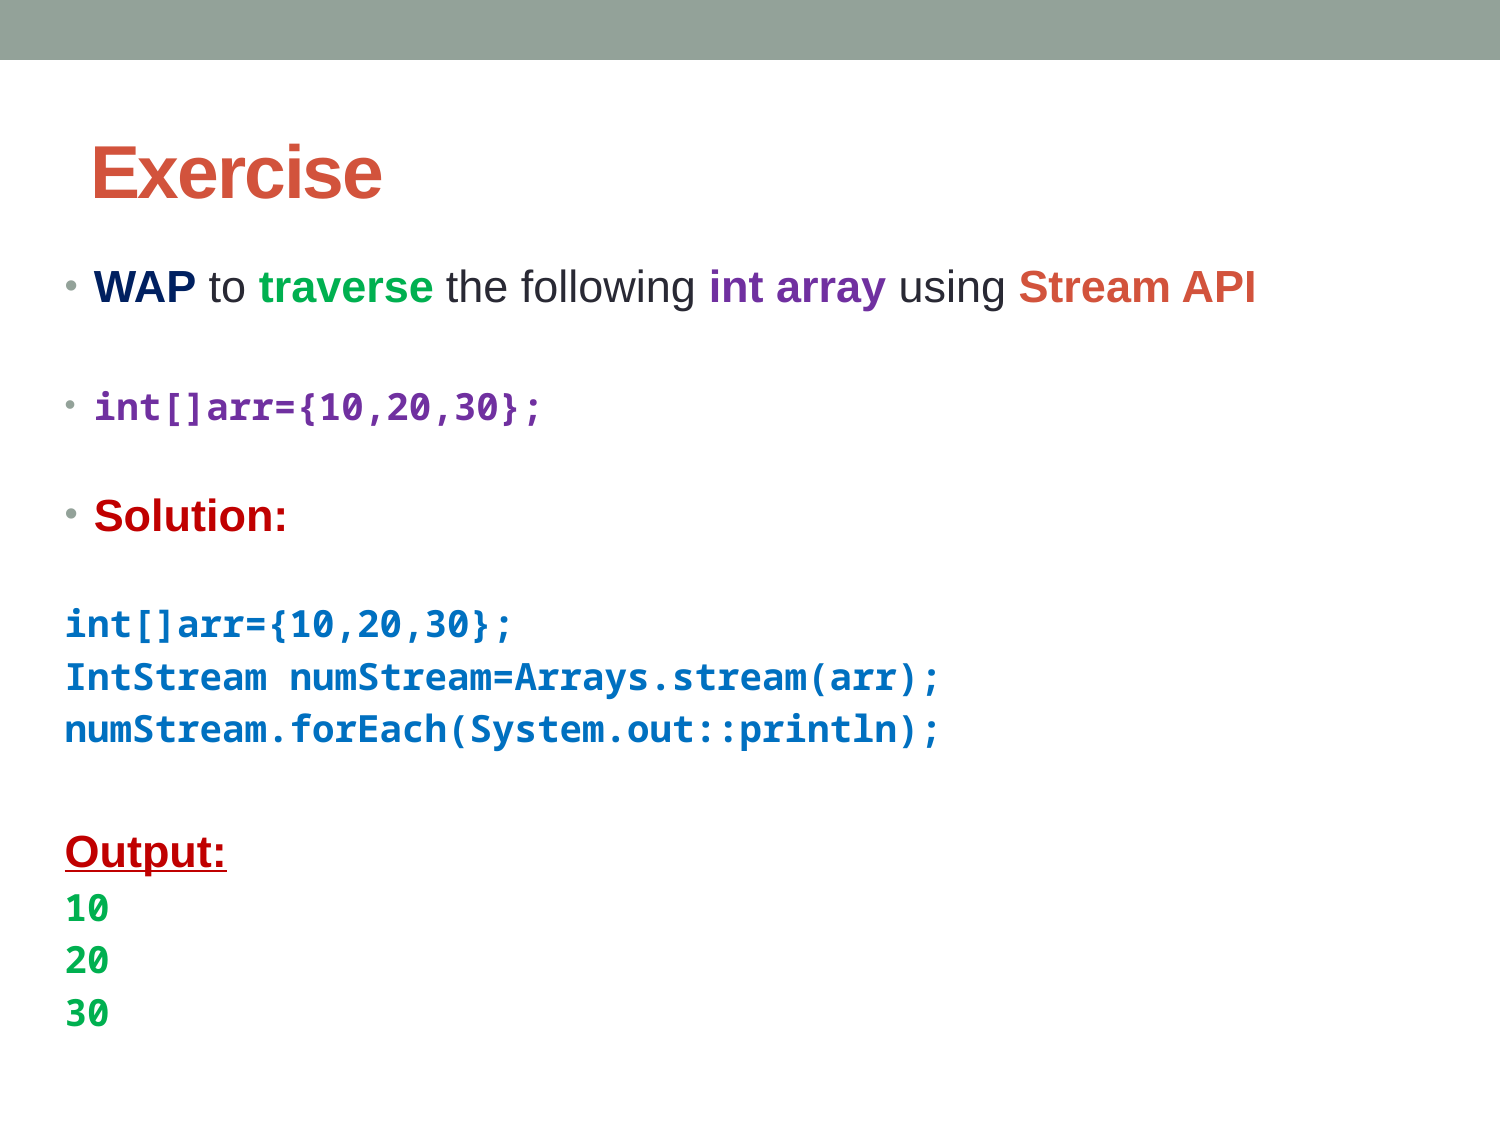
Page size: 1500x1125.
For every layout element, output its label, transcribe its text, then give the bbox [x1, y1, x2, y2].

title Exercise [75, 87, 1425, 250]
list WAP to traverse the following int array using Stream API int[]arr={10,20,30}; Solution: int[]arr={10,20,30}; IntStream numStream=Arrays.stream(arr); numStream.forEach(System.out::println); Output: 10 20 30 [49, 250, 1445, 1047]
